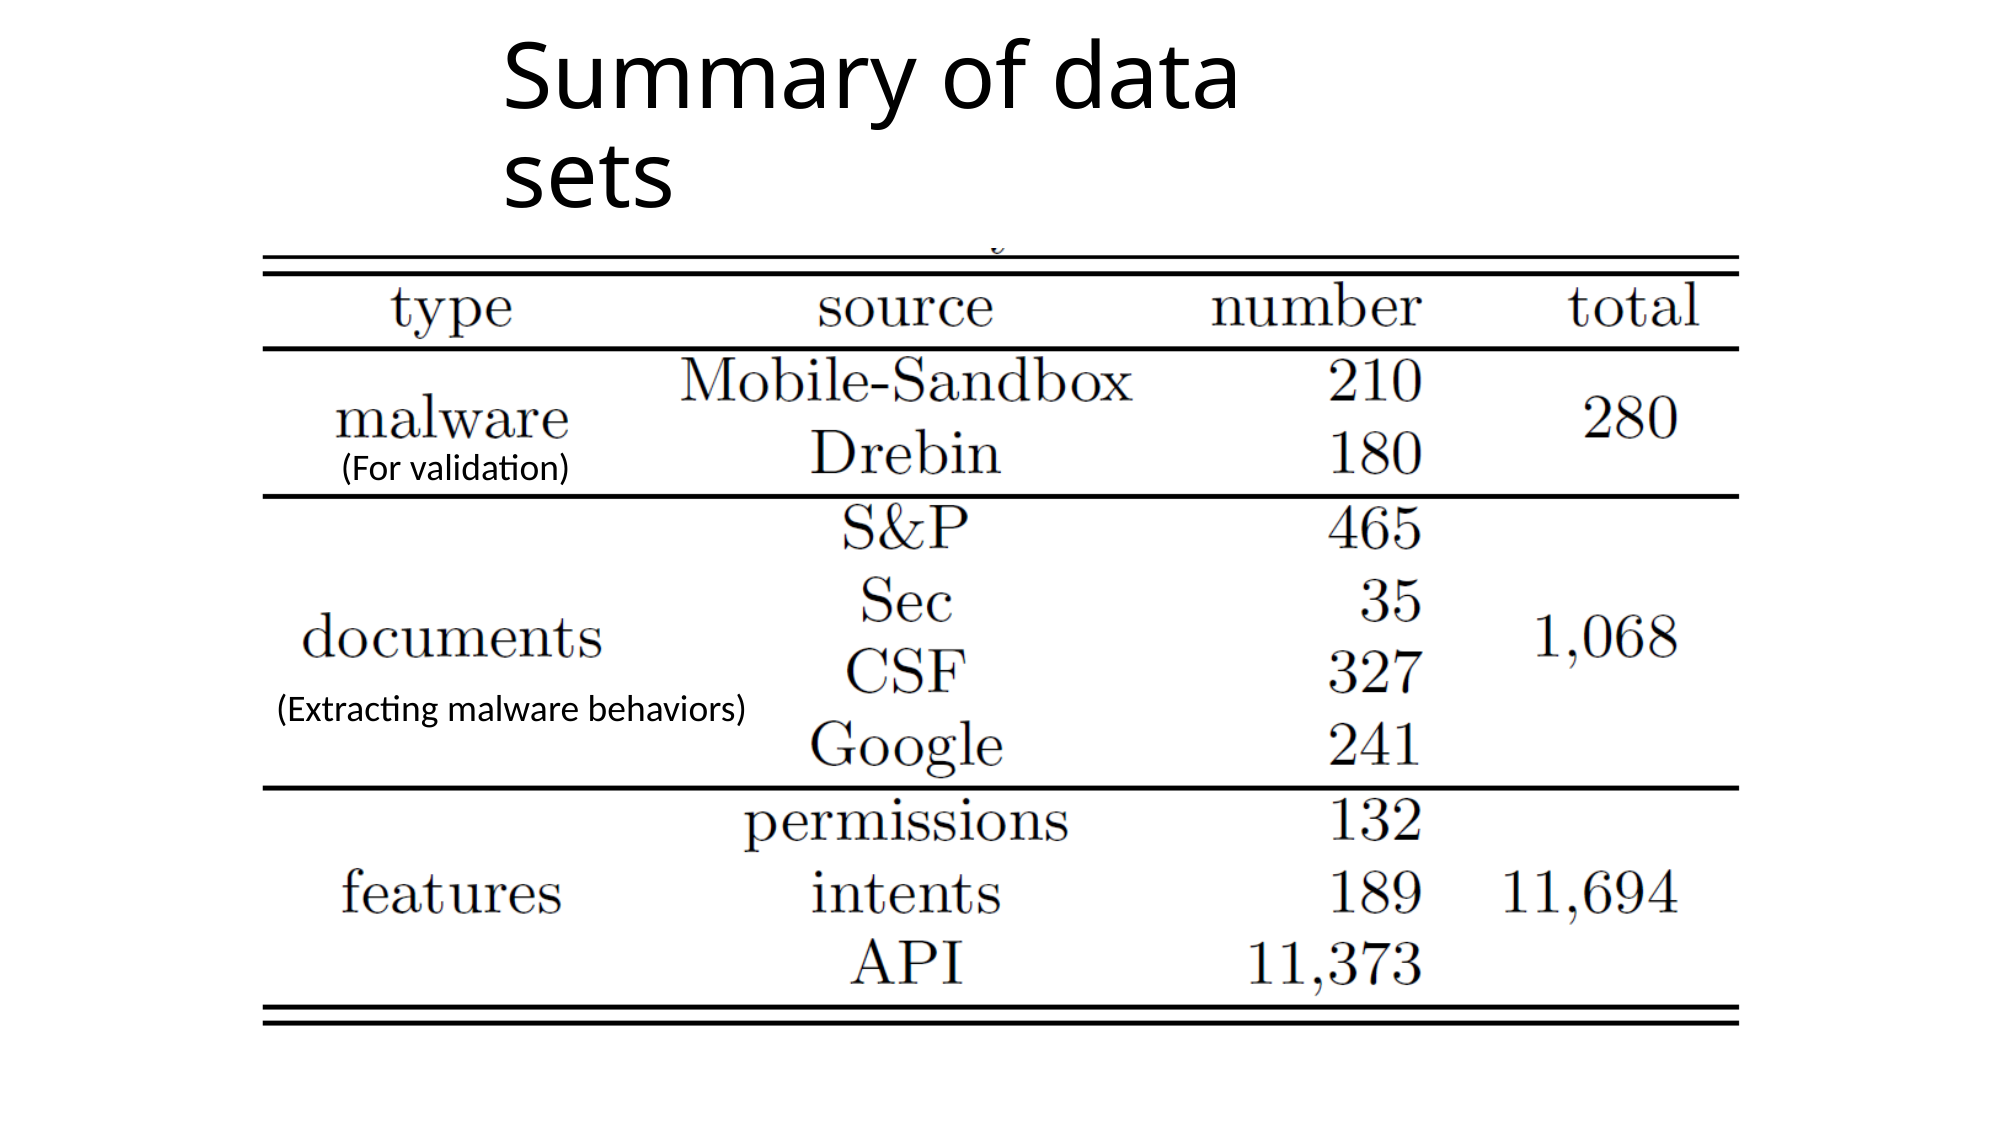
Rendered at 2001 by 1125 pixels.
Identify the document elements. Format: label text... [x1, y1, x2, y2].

picture [258, 248, 1749, 1038]
title Summary of data sets [487, 19, 1388, 238]
